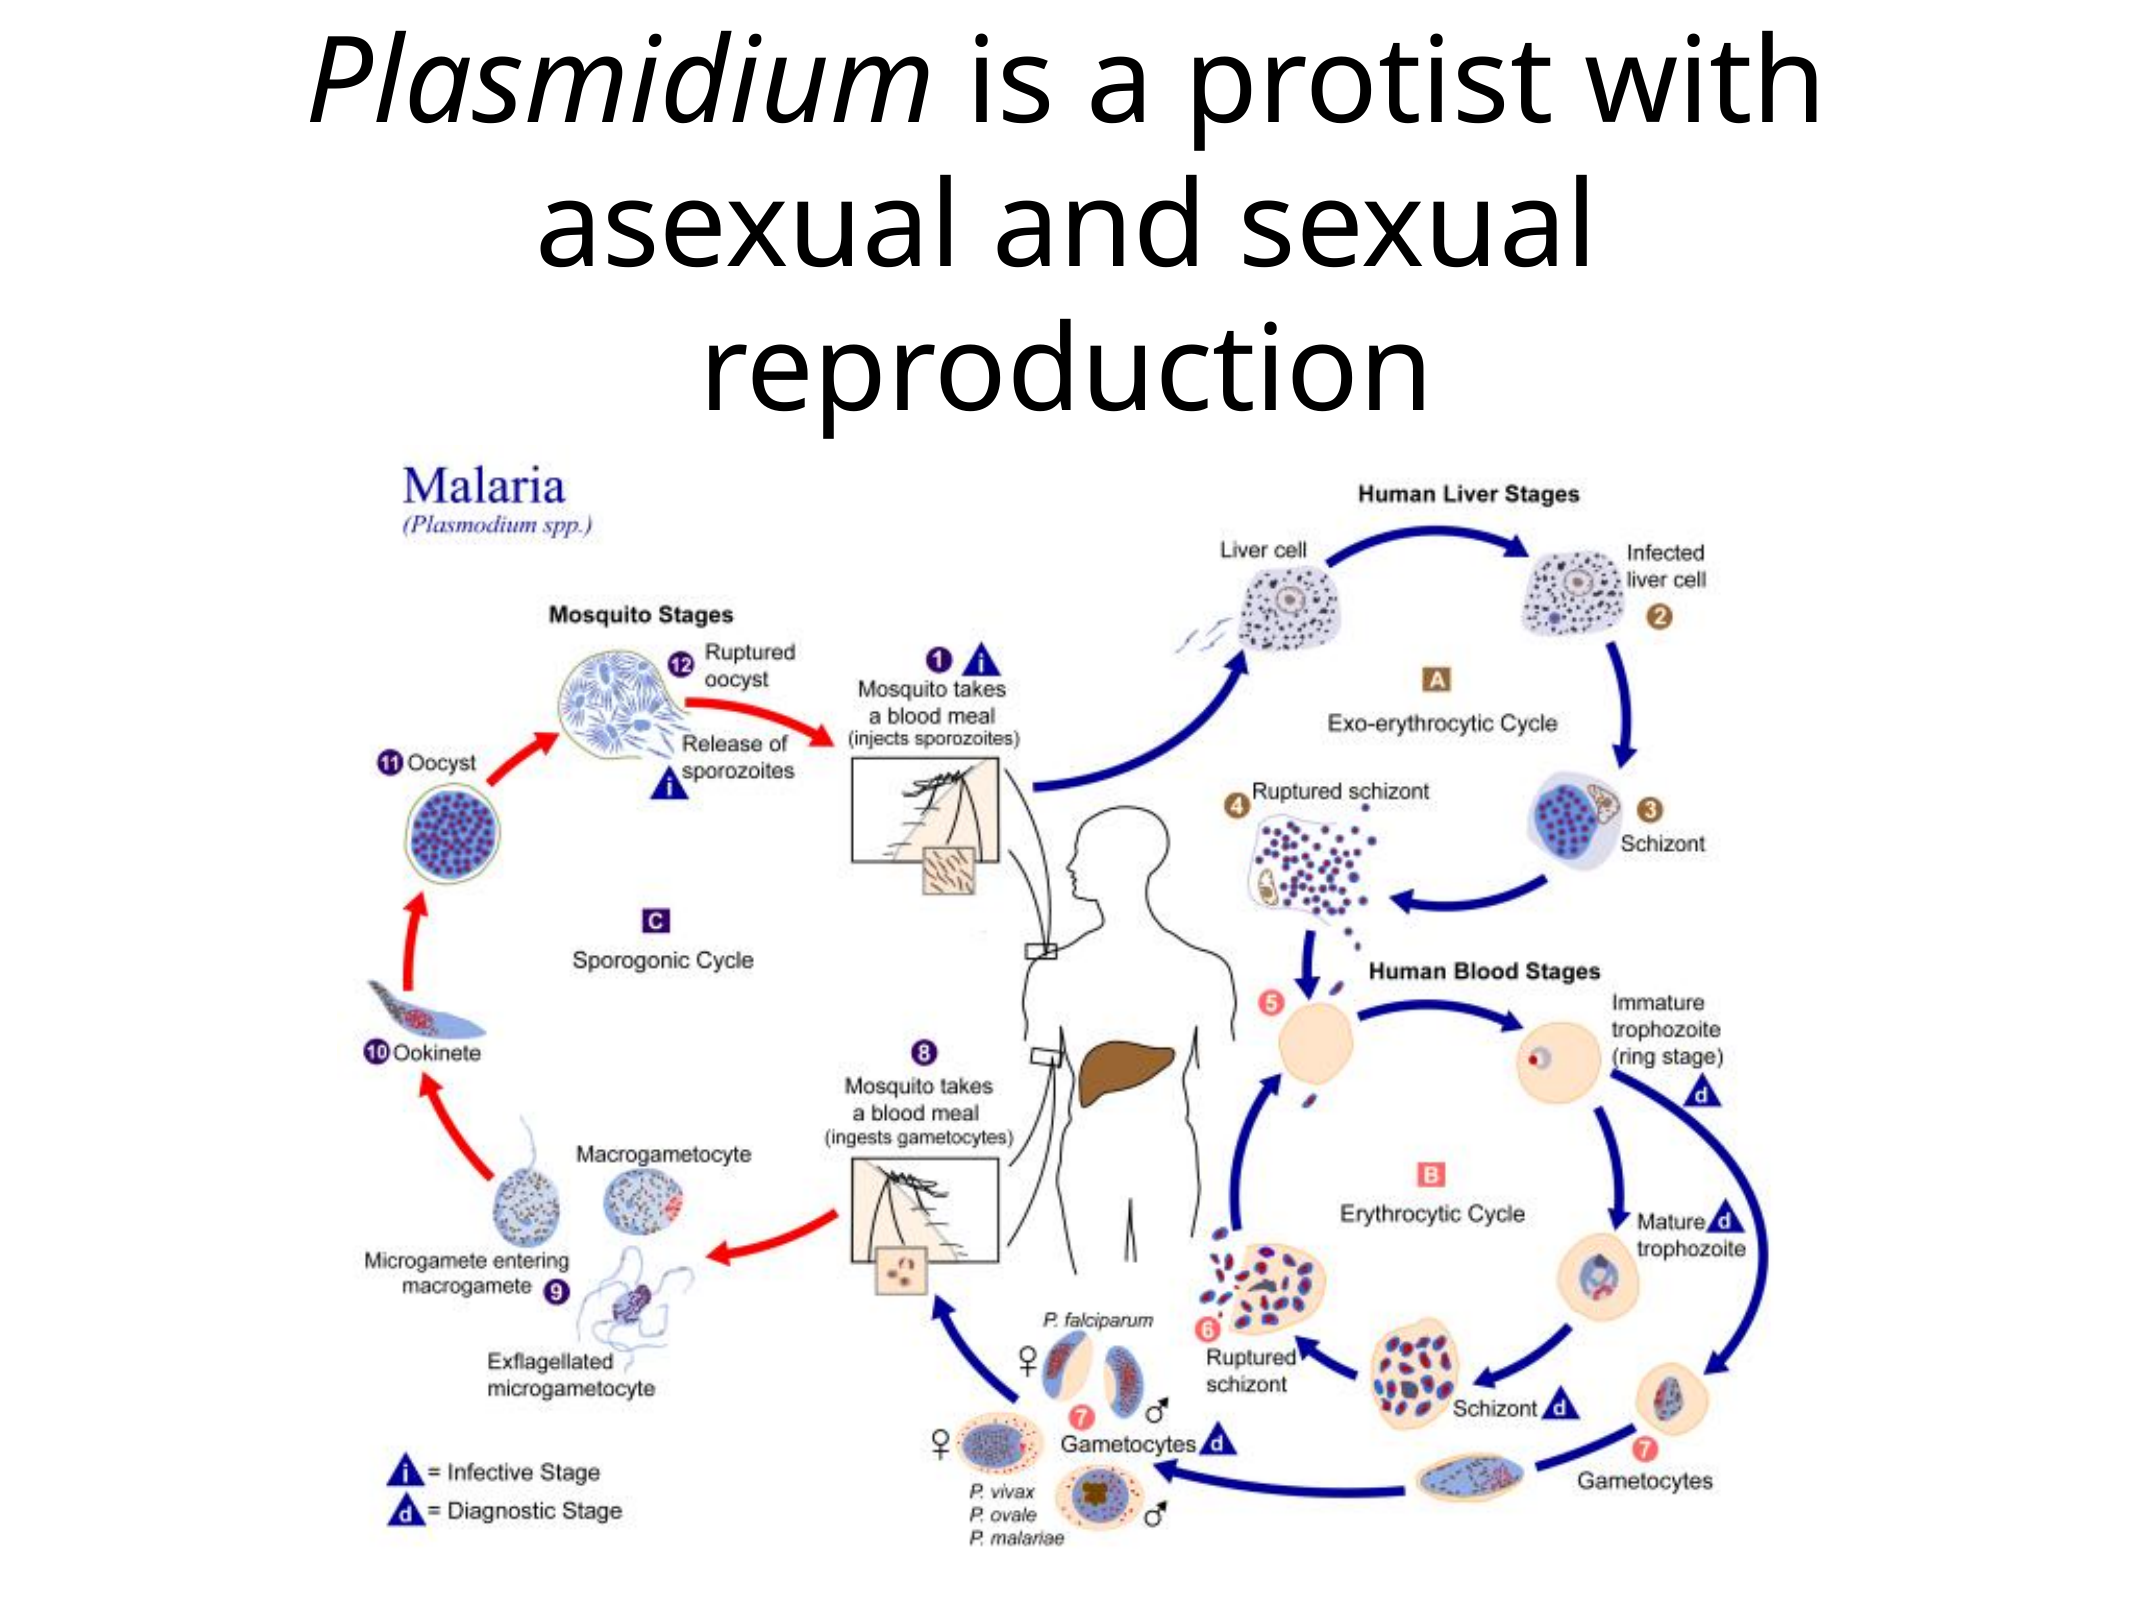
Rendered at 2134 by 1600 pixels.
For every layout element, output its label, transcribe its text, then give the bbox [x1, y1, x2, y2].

title Plasmidium is a protist with asexual and sexual reproduction [155, 41, 1978, 397]
picture [337, 445, 1796, 1557]
